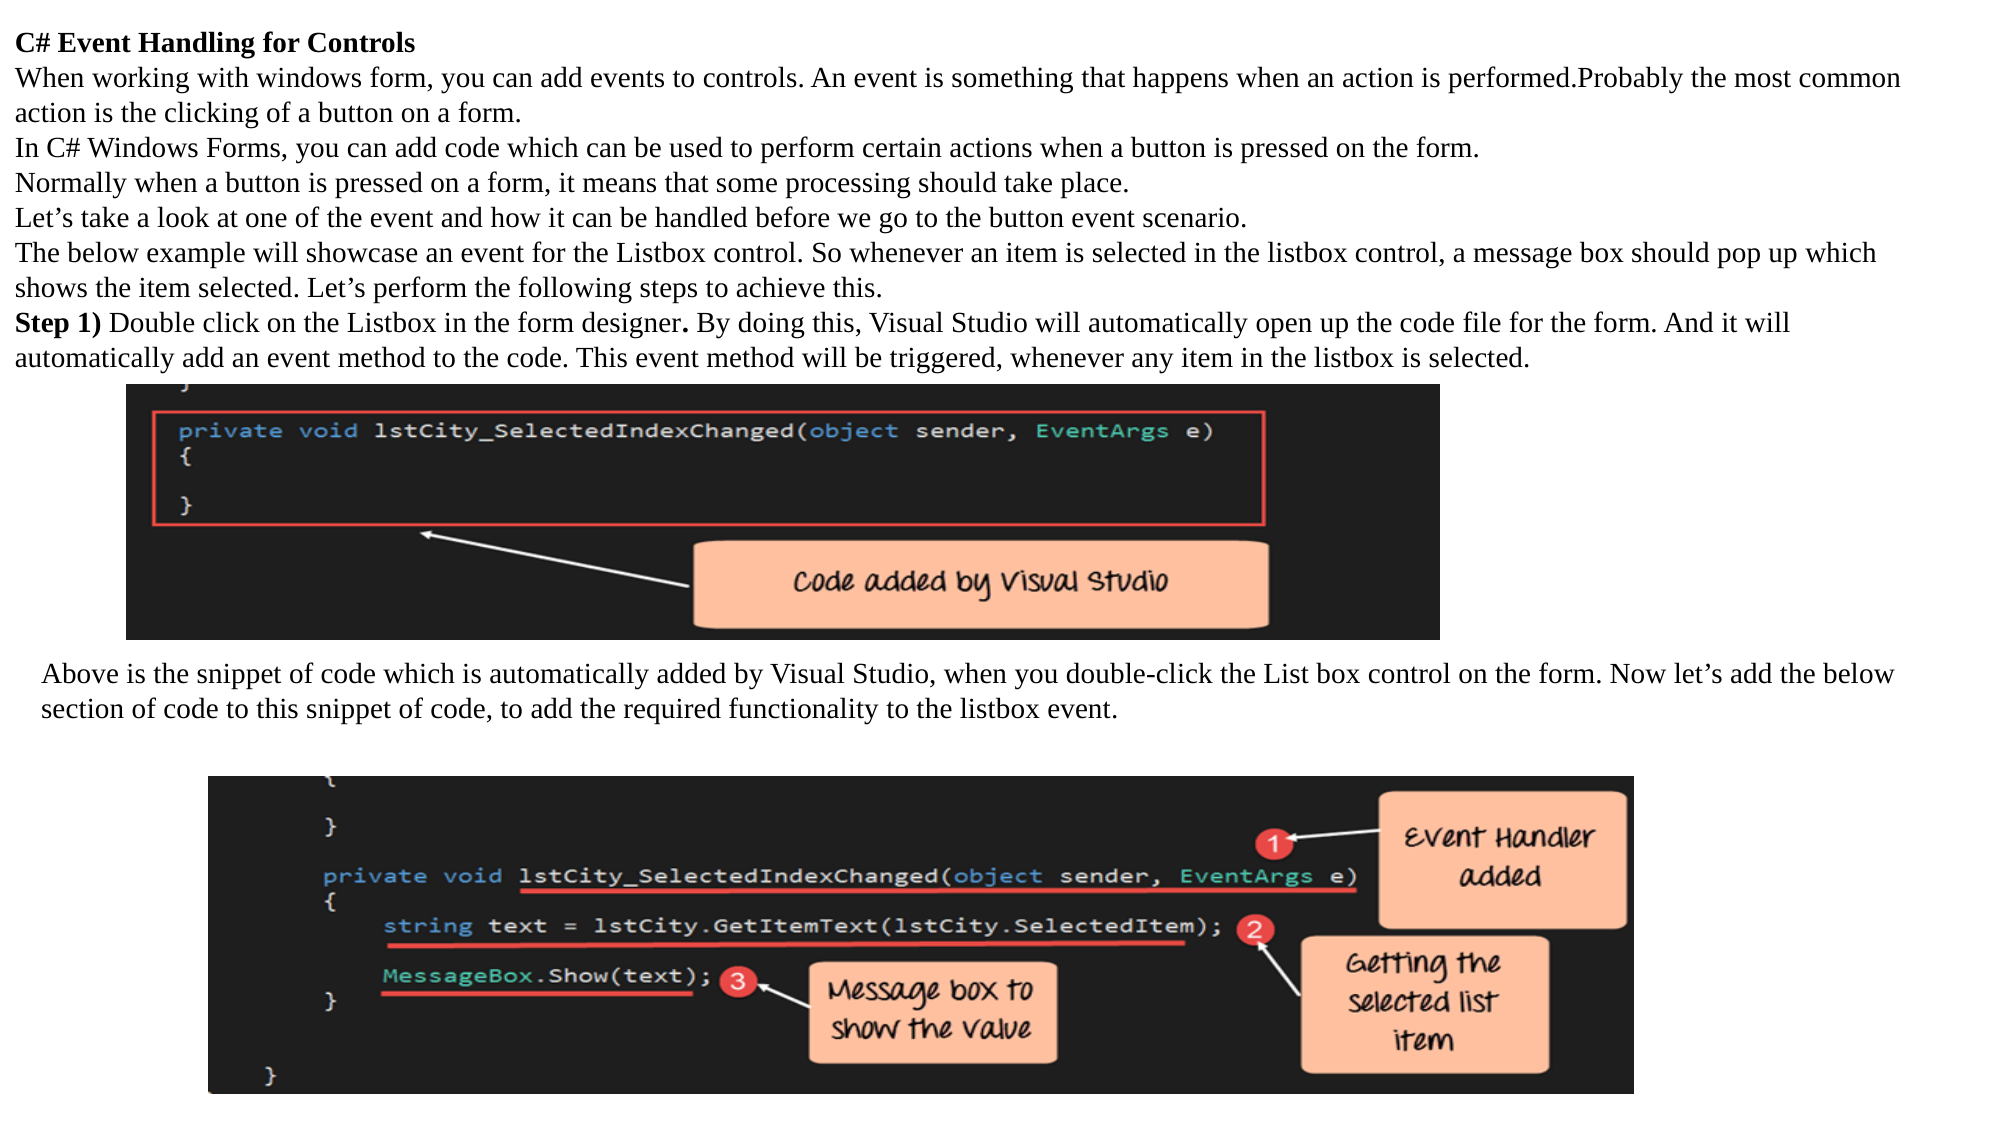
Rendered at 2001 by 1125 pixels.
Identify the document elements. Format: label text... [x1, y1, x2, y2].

picture [126, 384, 1440, 641]
text_box C# Event Handling for Controls When working with windows form, you can add events to controls. An event is something that happens when an action is performed.Probably the most common action is the clicking of a button on a form. In C# Windows Forms, you can add code which can be used to perform certain actions when a button is pressed on the form. Normally when a button is pressed on a form, it means that some processing should take place. Let’s take a look at one of the event and how it can be handled before we go to the button event scenario. The below example will showcase an event for the Listbox control. So whenever an item is selected in the listbox control, a message box should pop up which shows the item selected. Let’s perform the following steps to achieve this. Step 1) Double click on the Listbox in the form designer. By doing this, Visual Studio will automatically open up the code file for the form. And it will automatically add an event method to the code. This event method will be triggered, whenever any item in the listbox is selected. [0, 16, 1964, 381]
text_box Above is the snippet of code which is automatically added by Visual Studio, when you double-click the List box control on the form. Now let’s add the below section of code to this snippet of code, to add the required functionality to the listbox event. [26, 647, 1976, 732]
picture [208, 776, 1634, 1094]
